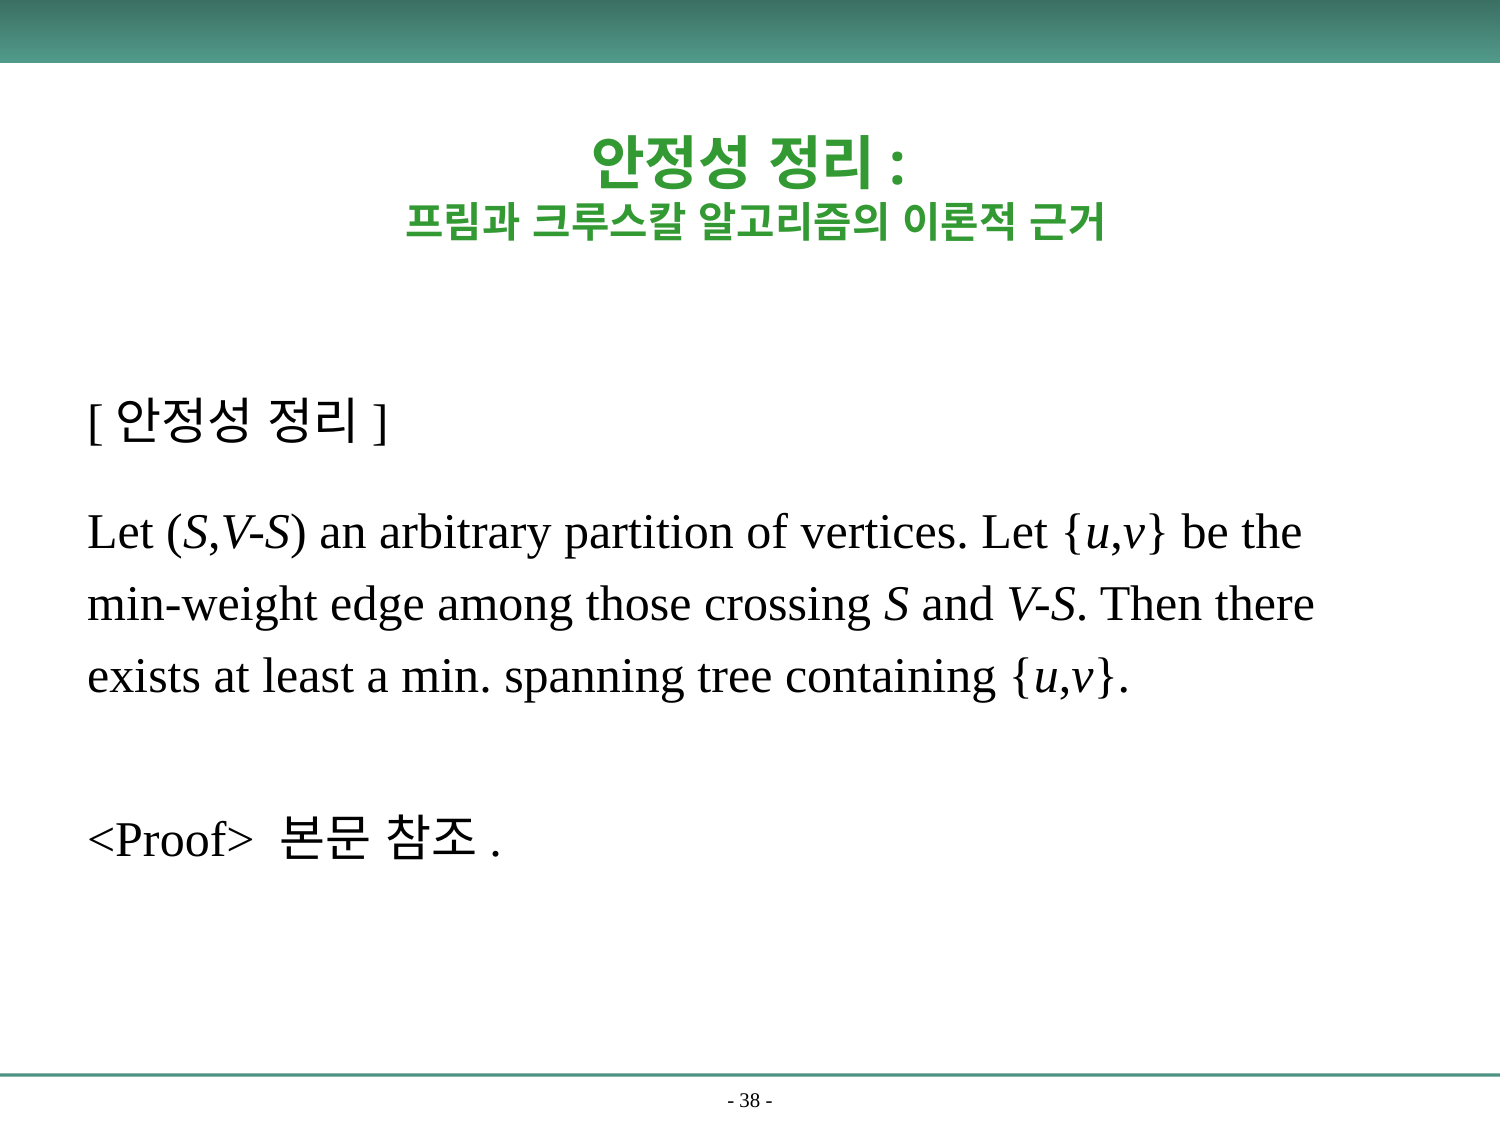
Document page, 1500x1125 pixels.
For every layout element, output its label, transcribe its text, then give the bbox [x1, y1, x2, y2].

title 안정성 정리: 프림과 크루스칼 알고리즘의 이론적 근거 [82, 99, 1431, 272]
list [안정성 정리] Let (S,V-S) an arbitrary partition of vertices. Let {u,v} be the min-weight edge among those crossing S and V-S. Then there exists at least a min. spanning tree containing {u,v}. <Proof> 본문 참조. [72, 369, 1389, 931]
